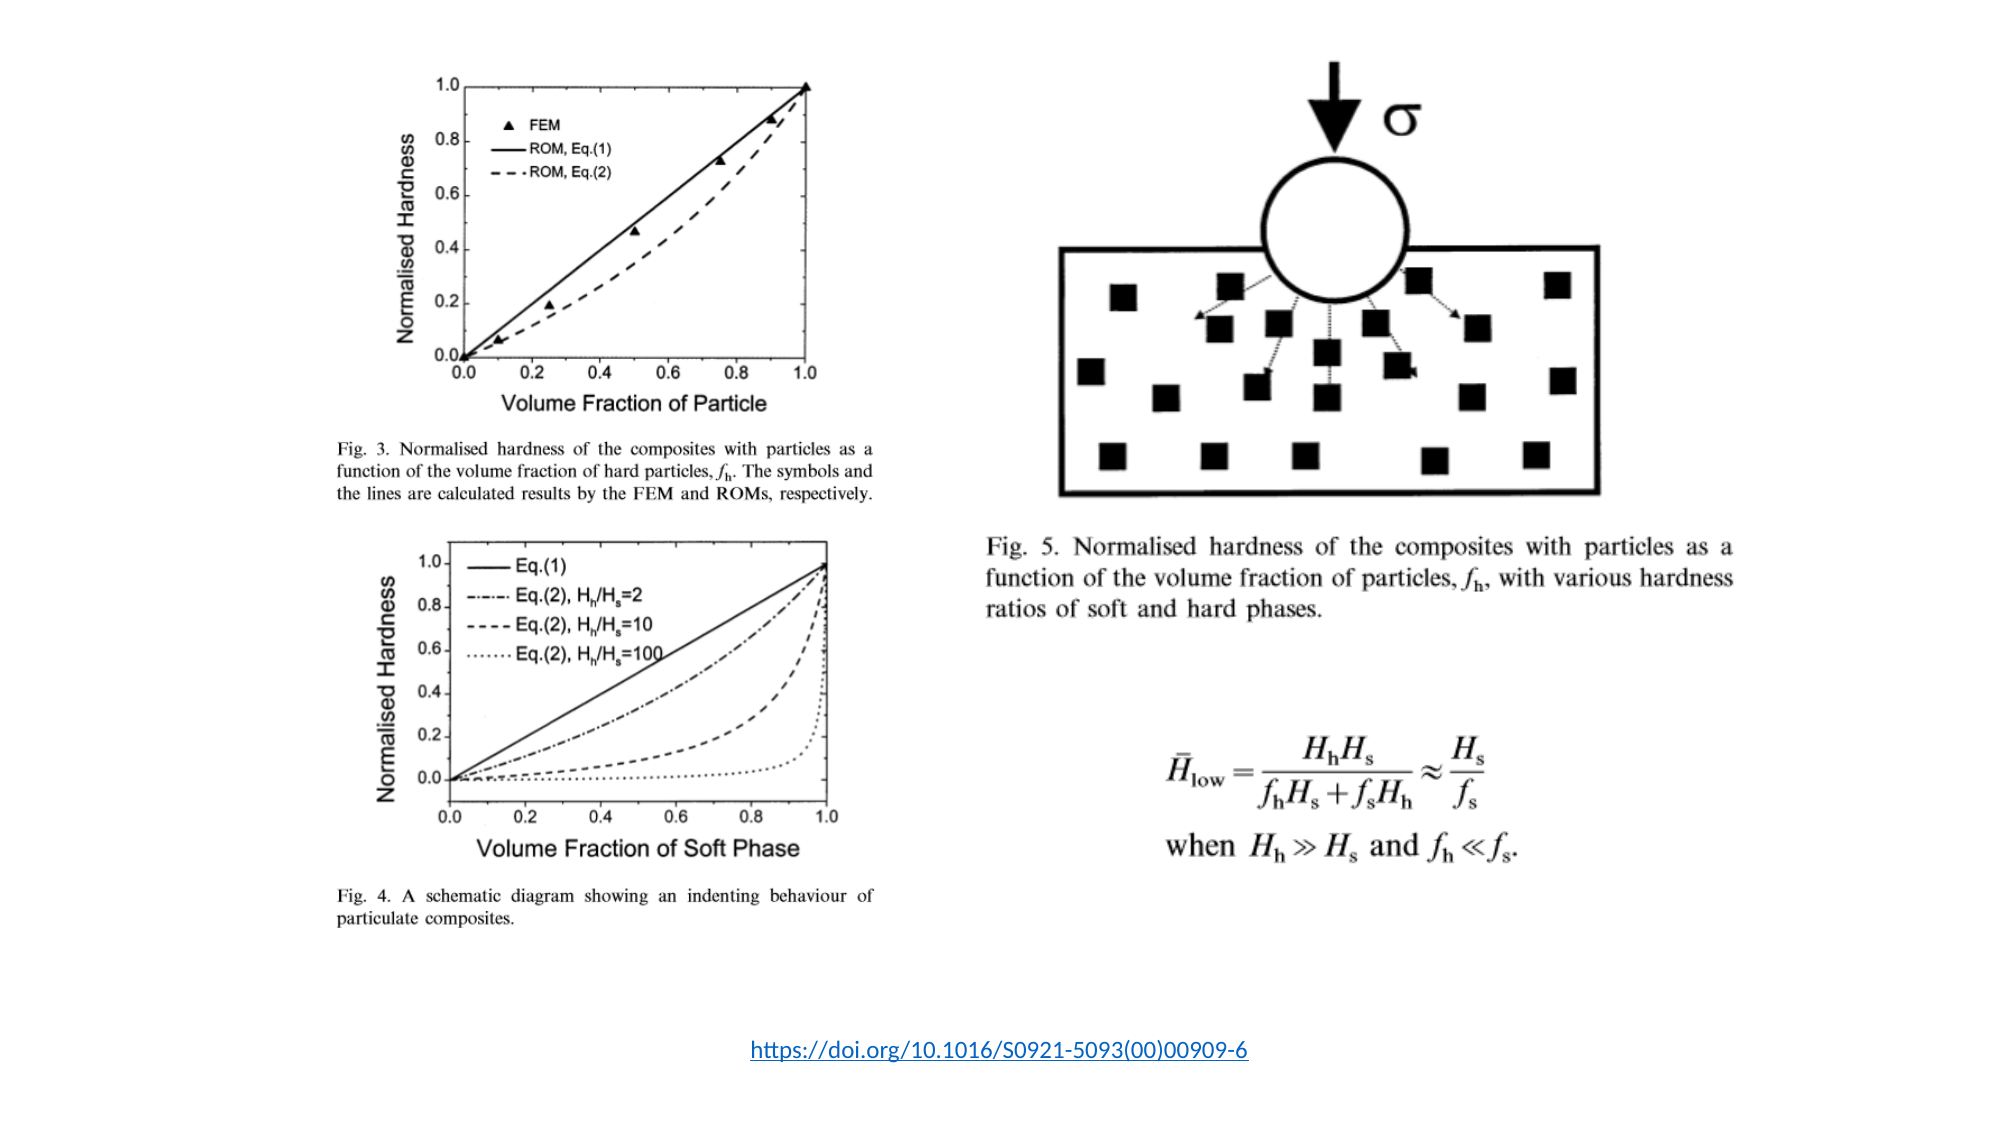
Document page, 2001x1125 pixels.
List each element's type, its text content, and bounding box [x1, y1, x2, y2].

text_box https://doi.org/10.1016/S0921-5093(00)00909-6 [735, 1025, 1265, 1071]
picture [972, 53, 1749, 642]
picture [1152, 723, 1528, 868]
picture [329, 65, 882, 947]
